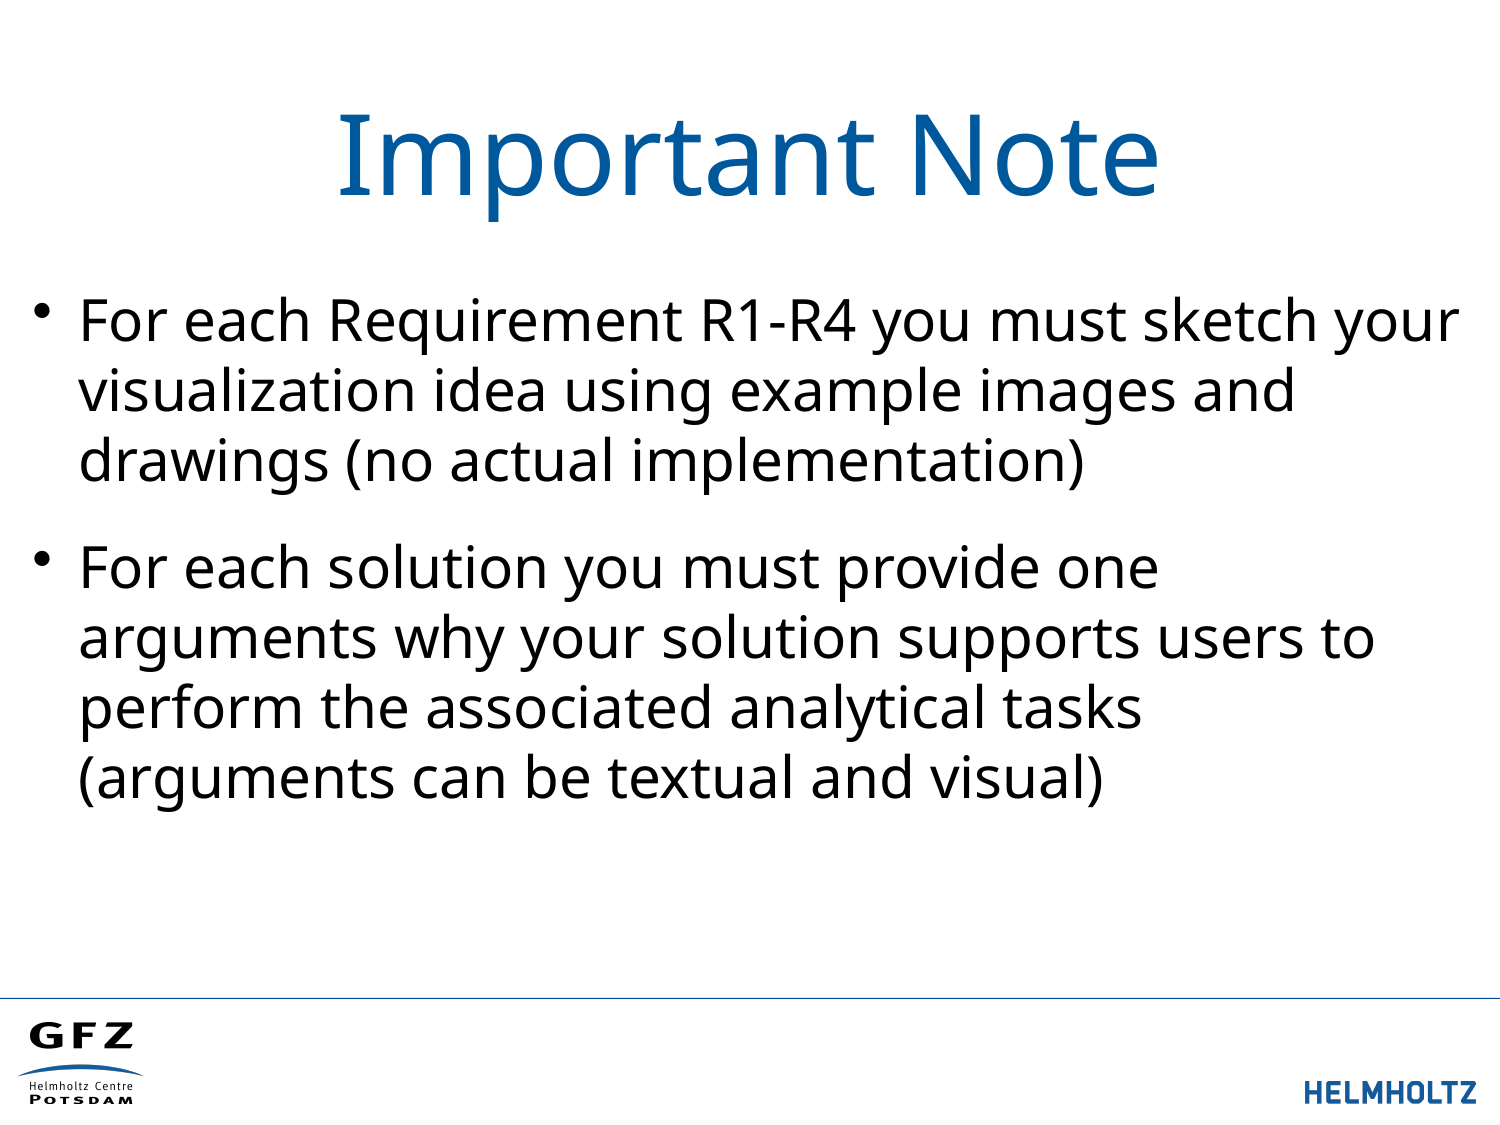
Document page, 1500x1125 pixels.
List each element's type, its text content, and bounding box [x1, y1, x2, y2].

picture [17, 1022, 144, 1104]
picture [1272, 1058, 1484, 1125]
title Important Note [24, 49, 1476, 251]
list For each Requirement R1-R4 you must sketch your visualization idea using example images and drawings (no actual implementation) For each solution you must provide one arguments why your solution supports users to perform the associated analytical tasks (arguments can be textual and visual) [24, 274, 1476, 999]
